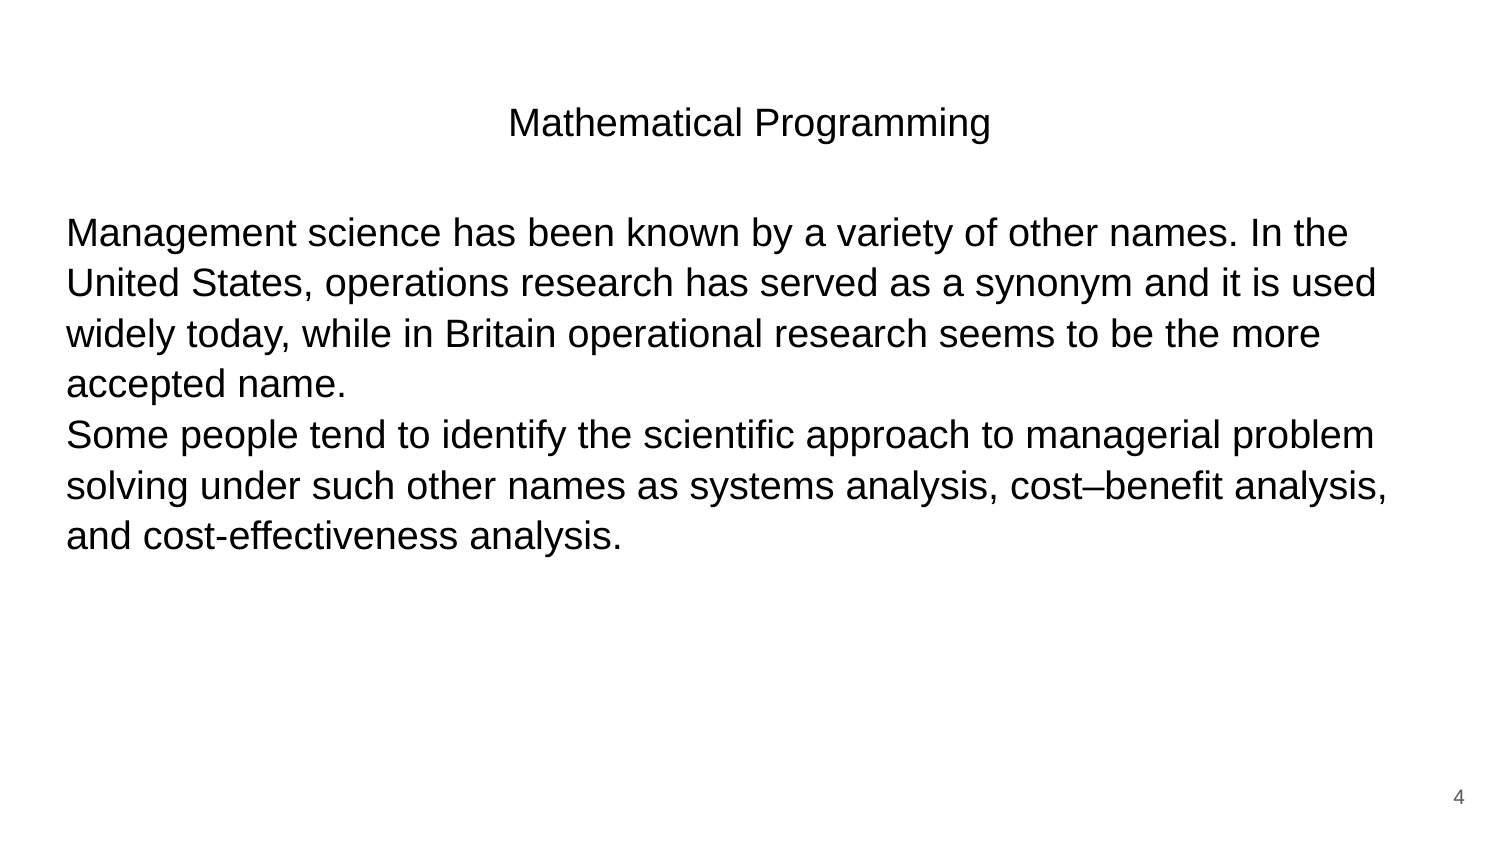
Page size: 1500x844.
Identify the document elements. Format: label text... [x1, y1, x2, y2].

title Mathematical Programming [51, 79, 1449, 174]
list Management science has been known by a variety of other names. In the United States, operations research has served as a synonym and it is used widely today, while in Britain operational research seems to be the more accepted name. Some people tend to identify the scientific approach to managerial problem solving under such other names as systems analysis, cost–benefit analysis, and cost-effectiveness analysis. [51, 189, 1449, 750]
slide_number 4 [1389, 764, 1480, 830]
